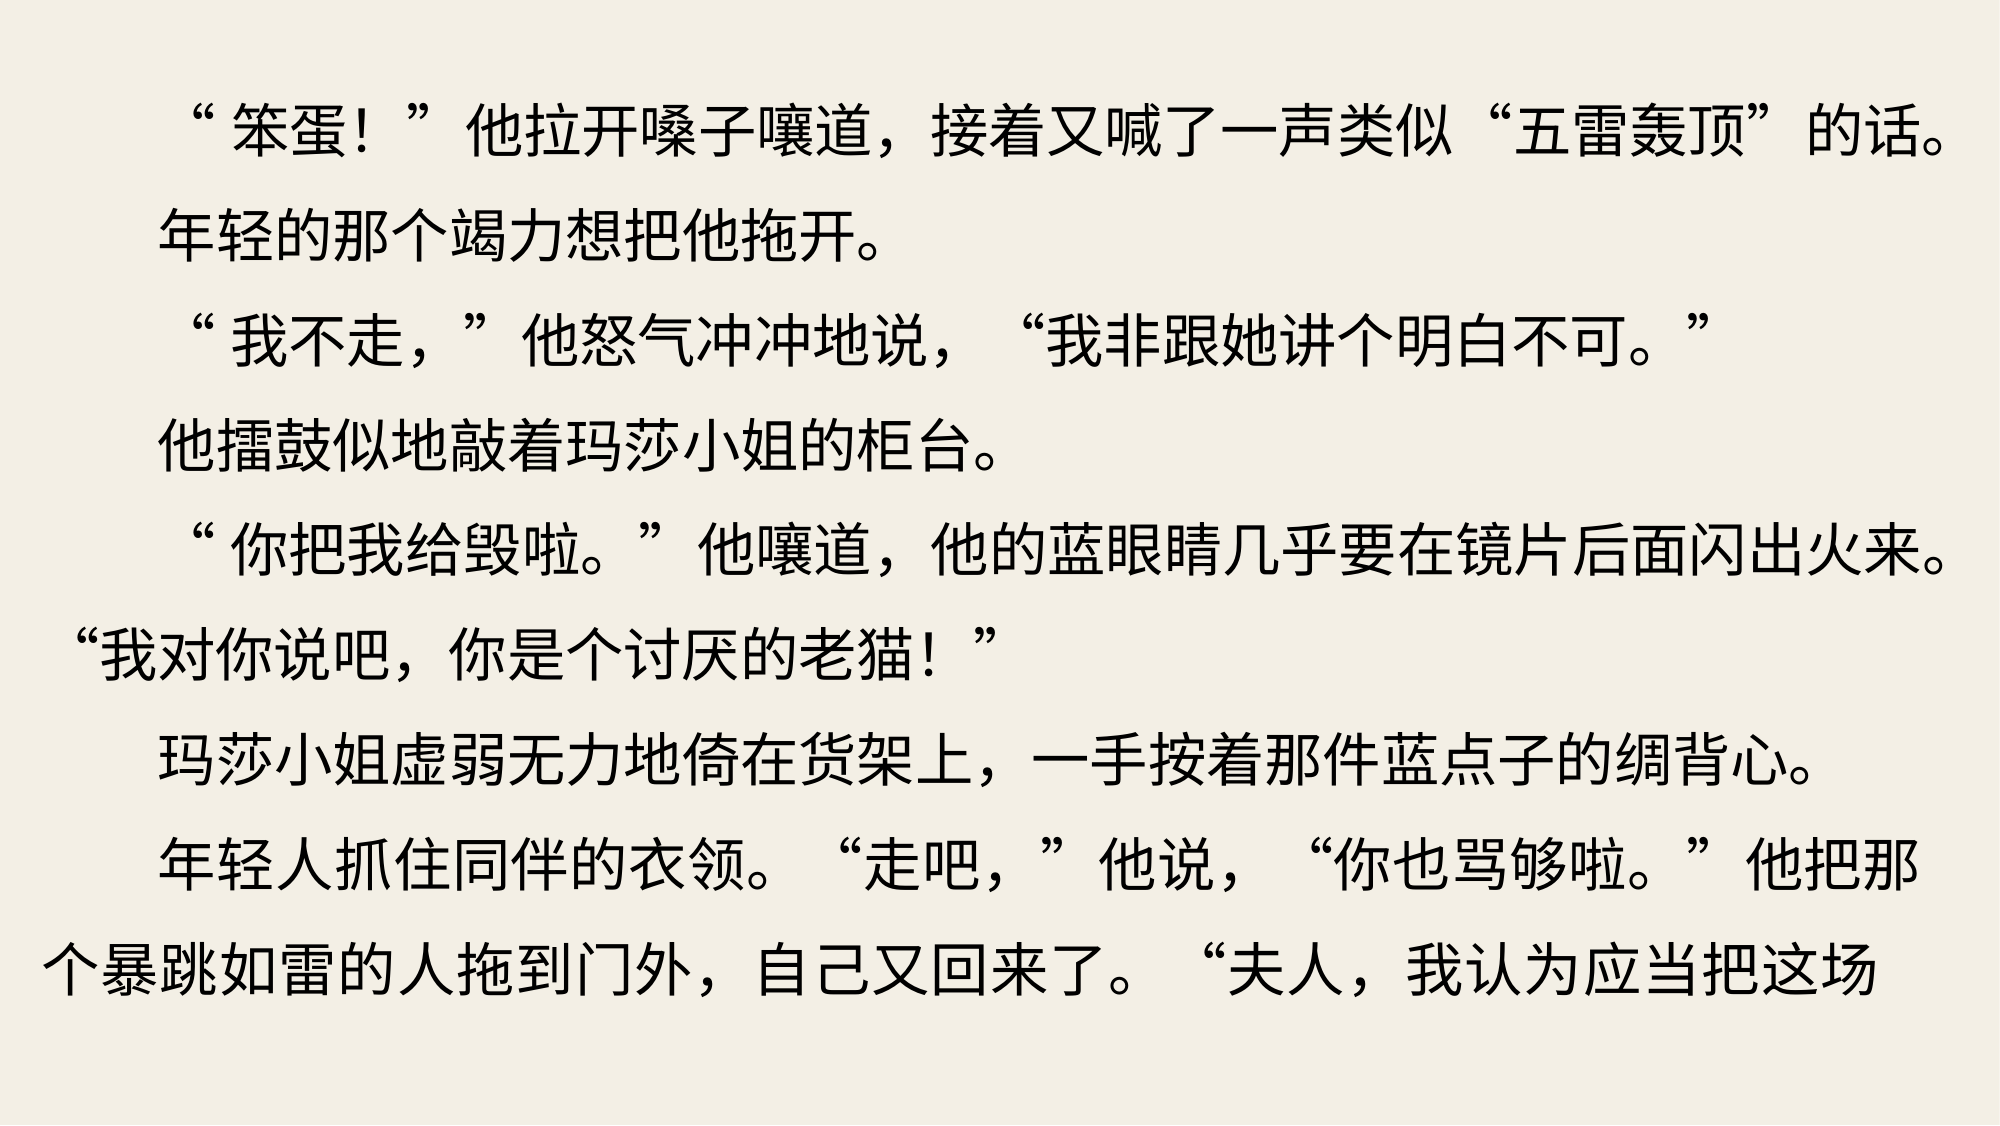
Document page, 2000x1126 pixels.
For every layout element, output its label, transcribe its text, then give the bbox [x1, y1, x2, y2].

text_box “笨蛋！”他拉开嗓子嚷道，接着又喊了一声类似“五雷轰顶”的话。 年轻的那个竭力想把他拖开。 “我不走，”他怒气冲冲地说，“我非跟她讲个明白不可。” 他擂鼓似地敲着玛莎小姐的柜台。 “你把我给毁啦。”他嚷道，他的蓝眼睛几乎要在镜片后面闪出火来。“我对你说吧，你是个讨厌的老猫！” 玛莎小姐虚弱无力地倚在货架上，一手按着那件蓝点子的绸背心。 年轻人抓住同伴的衣领。“走吧，”他说，“你也骂够啦。”他把那个暴跳如雷的人拖到门外，自己又回来了。“夫人，我认为应当把这场 [21, 48, 1942, 1014]
